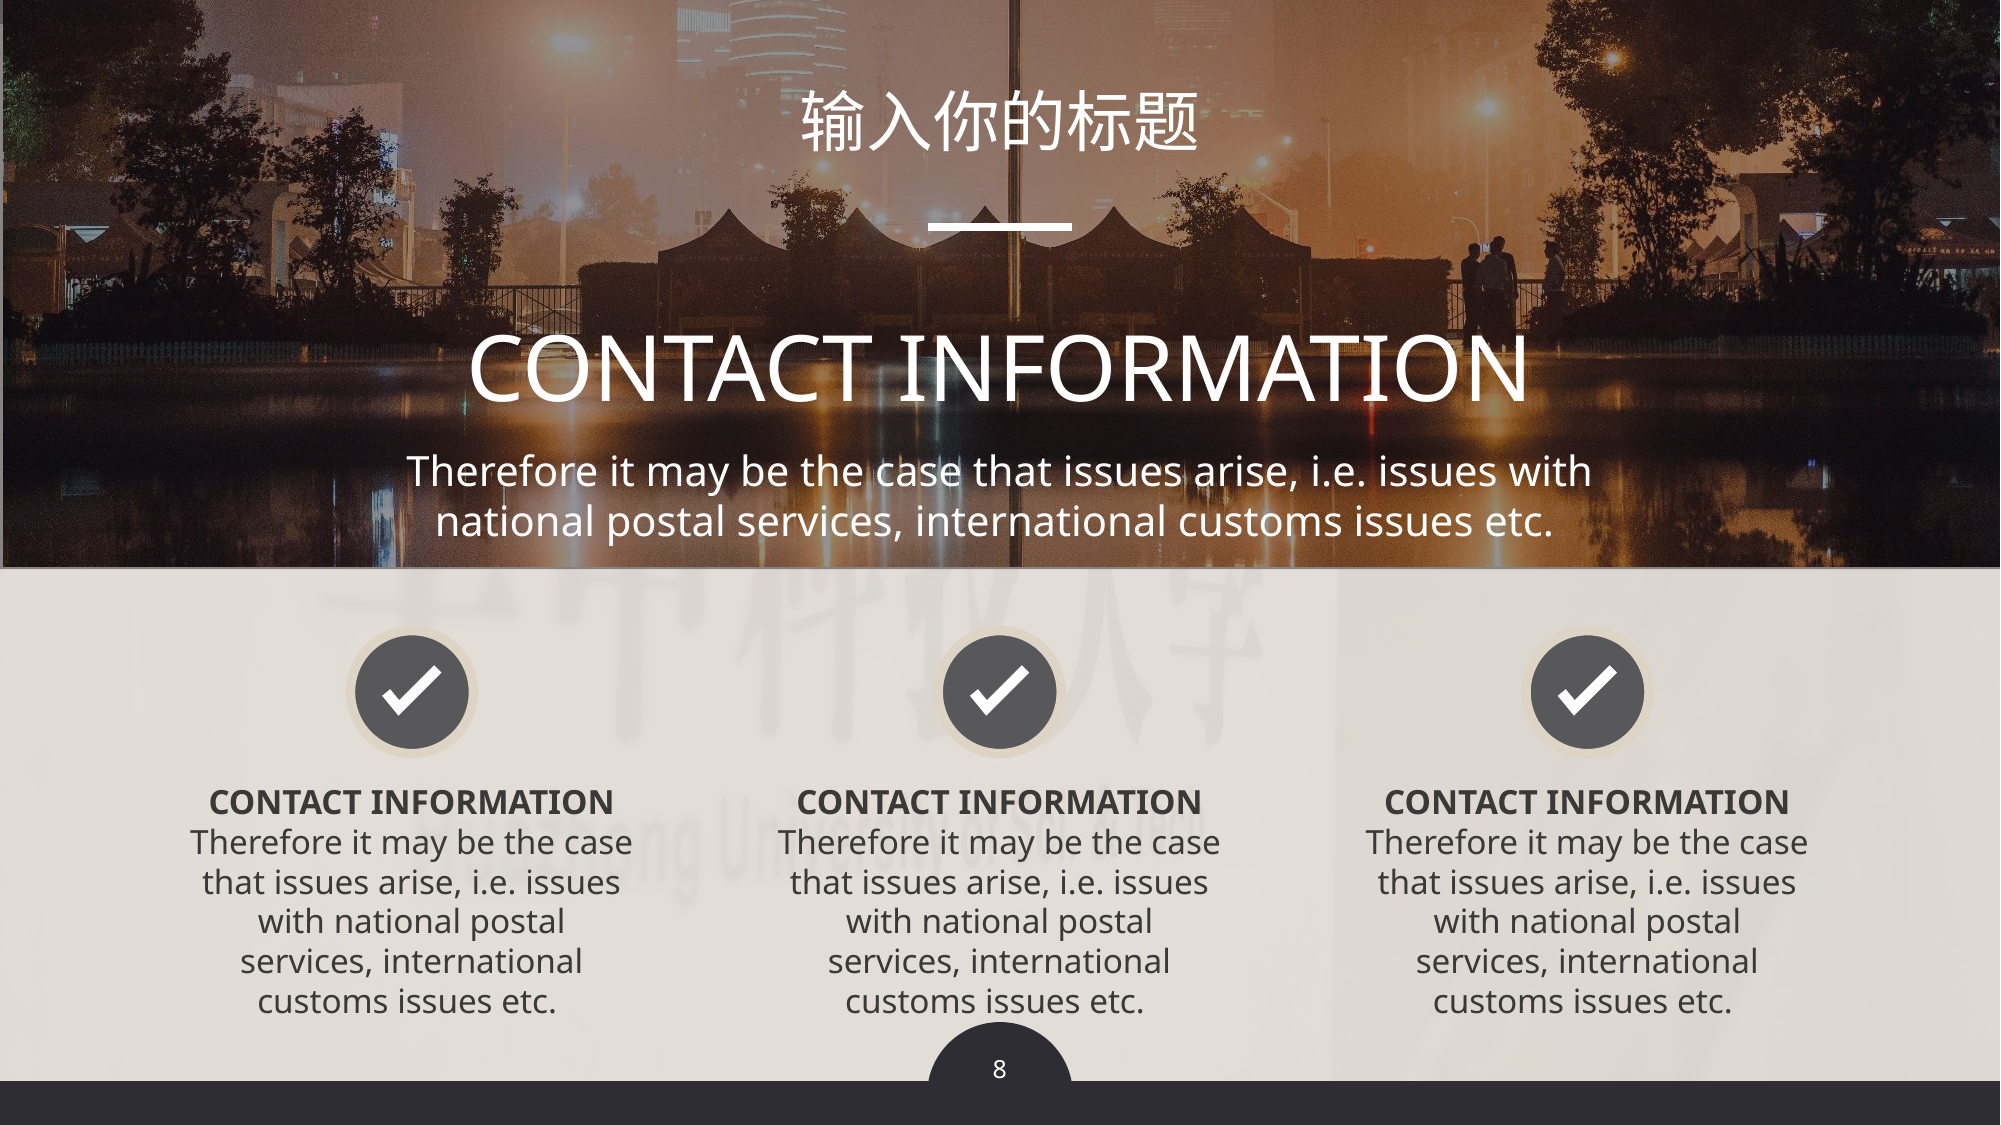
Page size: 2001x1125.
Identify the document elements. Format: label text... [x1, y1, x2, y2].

text_box [1525, 629, 1651, 753]
picture [0, 0, 2000, 567]
text_box CONTACT INFORMATION Therefore it may be the case that issues arise, i.e. issues with national postal services, international customs issues etc. [172, 753, 651, 1028]
text_box [385, 668, 439, 710]
text_box [1560, 668, 1615, 710]
text_box [349, 629, 475, 753]
text_box [937, 629, 1063, 753]
slide_number 8 [948, 1040, 1052, 1101]
text_box CONTACT INFORMATION Therefore it may be the case that issues arise, i.e. issues with national postal services, international customs issues etc. [1348, 753, 1827, 1028]
text_box [973, 668, 1027, 710]
text_box CONTACT INFORMATION Therefore it may be the case that issues arise, i.e. issues with national postal services, international customs issues etc. [760, 753, 1239, 1028]
